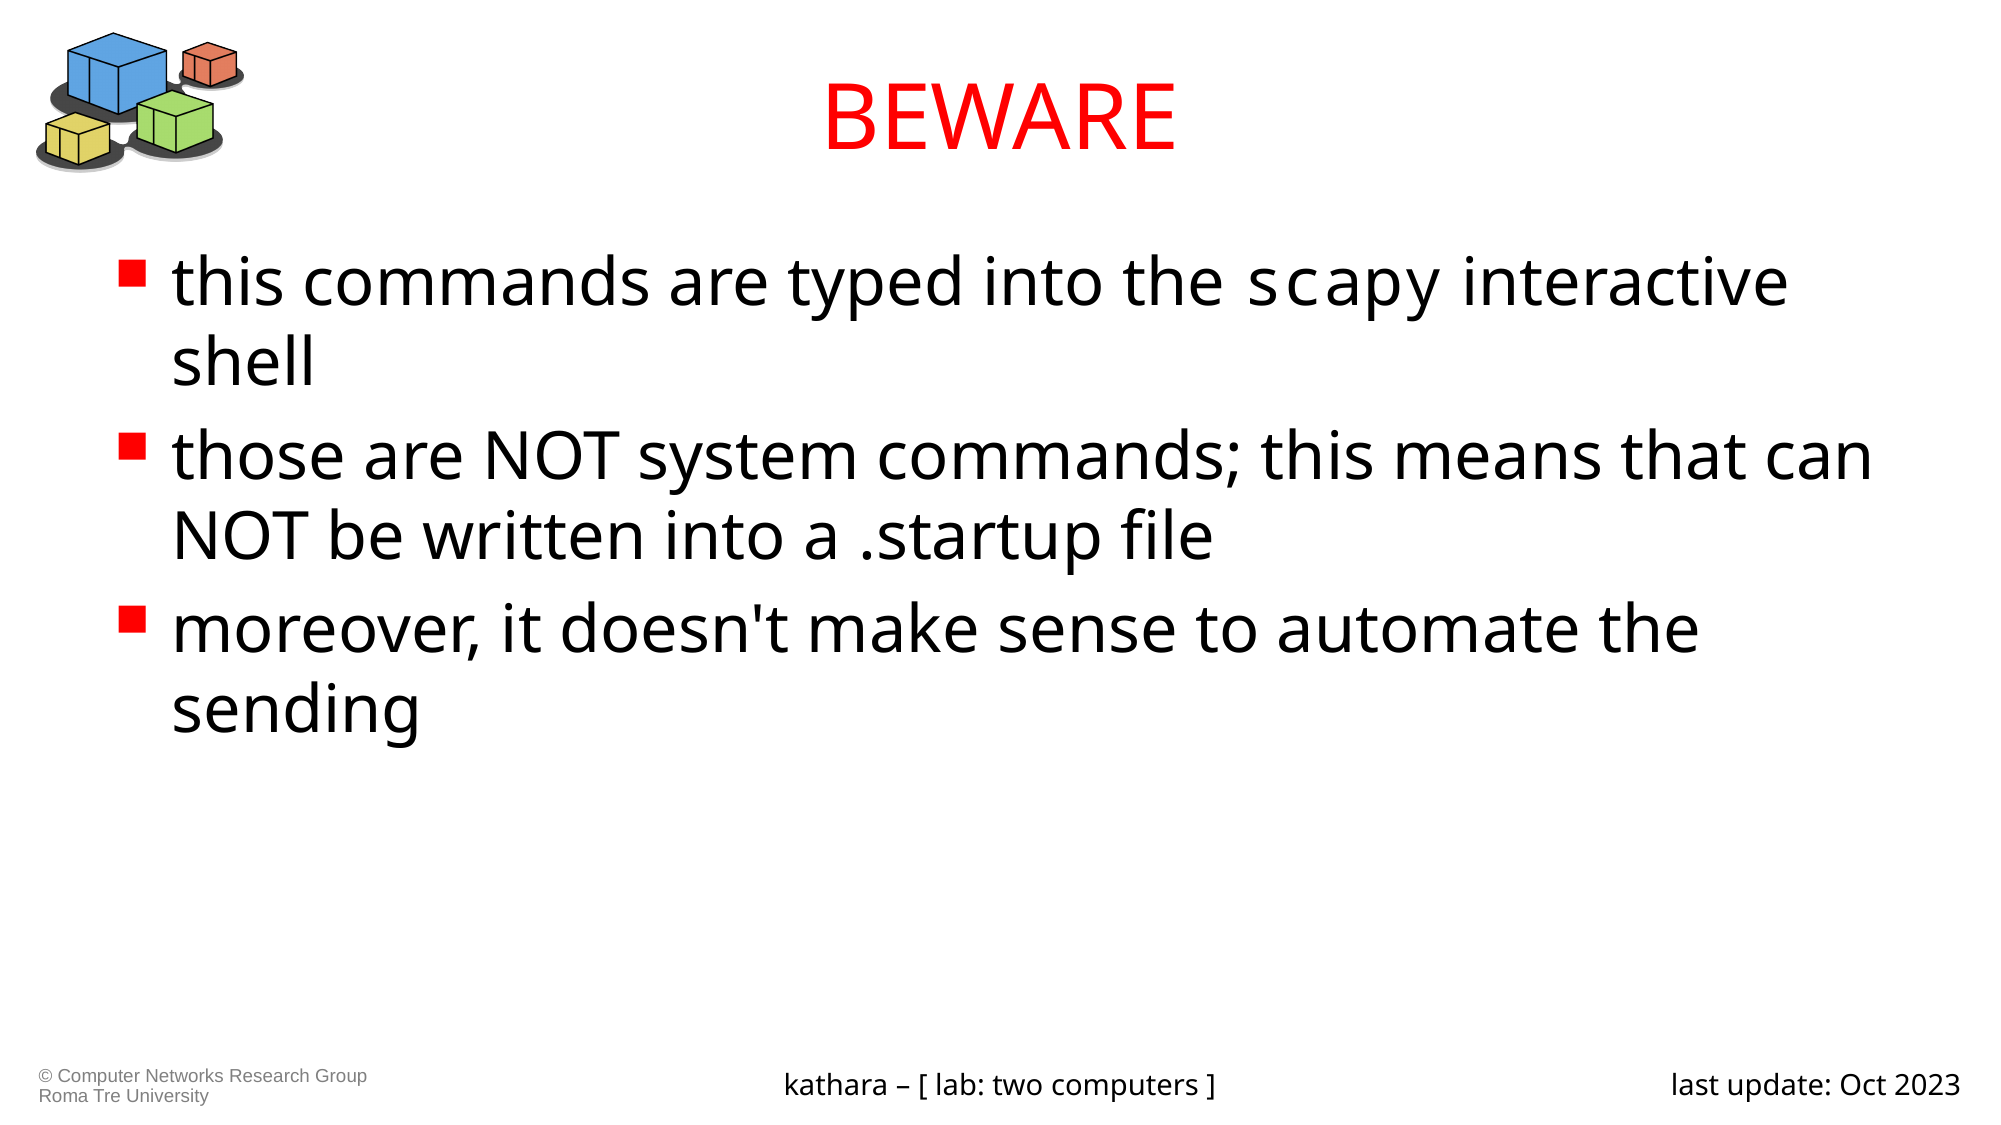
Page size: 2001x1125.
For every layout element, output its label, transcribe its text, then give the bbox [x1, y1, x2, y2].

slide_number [1519, 1058, 1977, 1114]
list this commands are typed into the scapy interactive shell those are NOT system commands; this means that can NOT be written into a .startup file moreover, it doesn't make sense to automate the sending [99, 231, 1900, 1005]
picture [36, 32, 99, 173]
title BEWARE [99, 19, 1900, 207]
footer kathara – [ lab: two computers ] [511, 1058, 1489, 1114]
